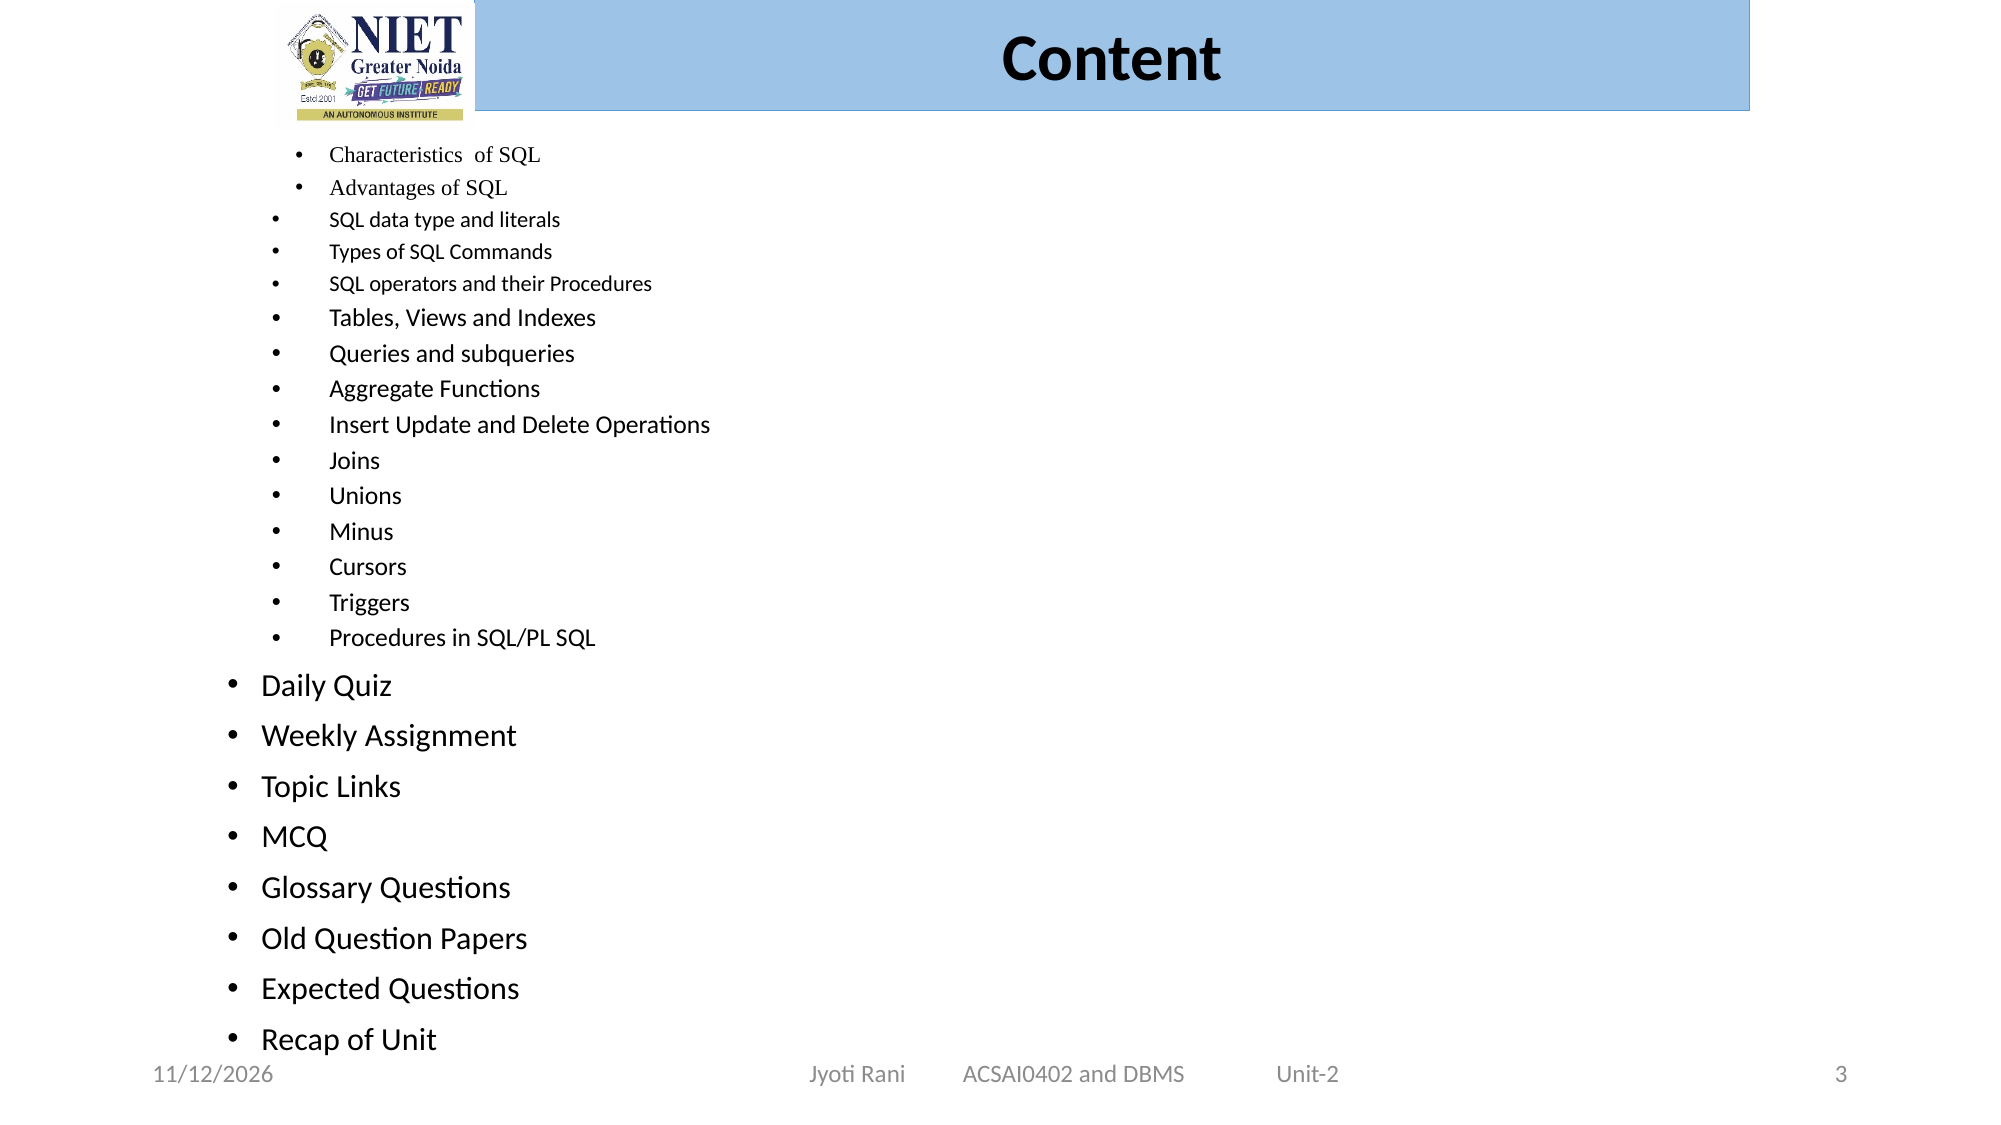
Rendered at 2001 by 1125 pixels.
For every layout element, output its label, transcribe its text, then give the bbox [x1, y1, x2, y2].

footer Jyoti Rani ACSAI0402 and DBMS Unit-2 [662, 1073, 1488, 1103]
slide_number 3 [1488, 1073, 1863, 1103]
picture [274, 3, 476, 131]
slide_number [137, 1042, 588, 1103]
text_box Content [474, 0, 1750, 111]
list Characteristics of SQL Advantages of SQL SQL data type and literals Types of SQL Commands SQL operators and their Procedures Tables, Views and Indexes Queries and subqueries Aggregate Functions Insert Update and Delete Operations Joins Unions Minus Cursors Triggers Procedures in SQL/PL SQL Daily Quiz Weekly Assignment Topic Links MCQ Glossary Questions Old Question Papers Expected Questions Recap of Unit [212, 136, 1938, 1073]
